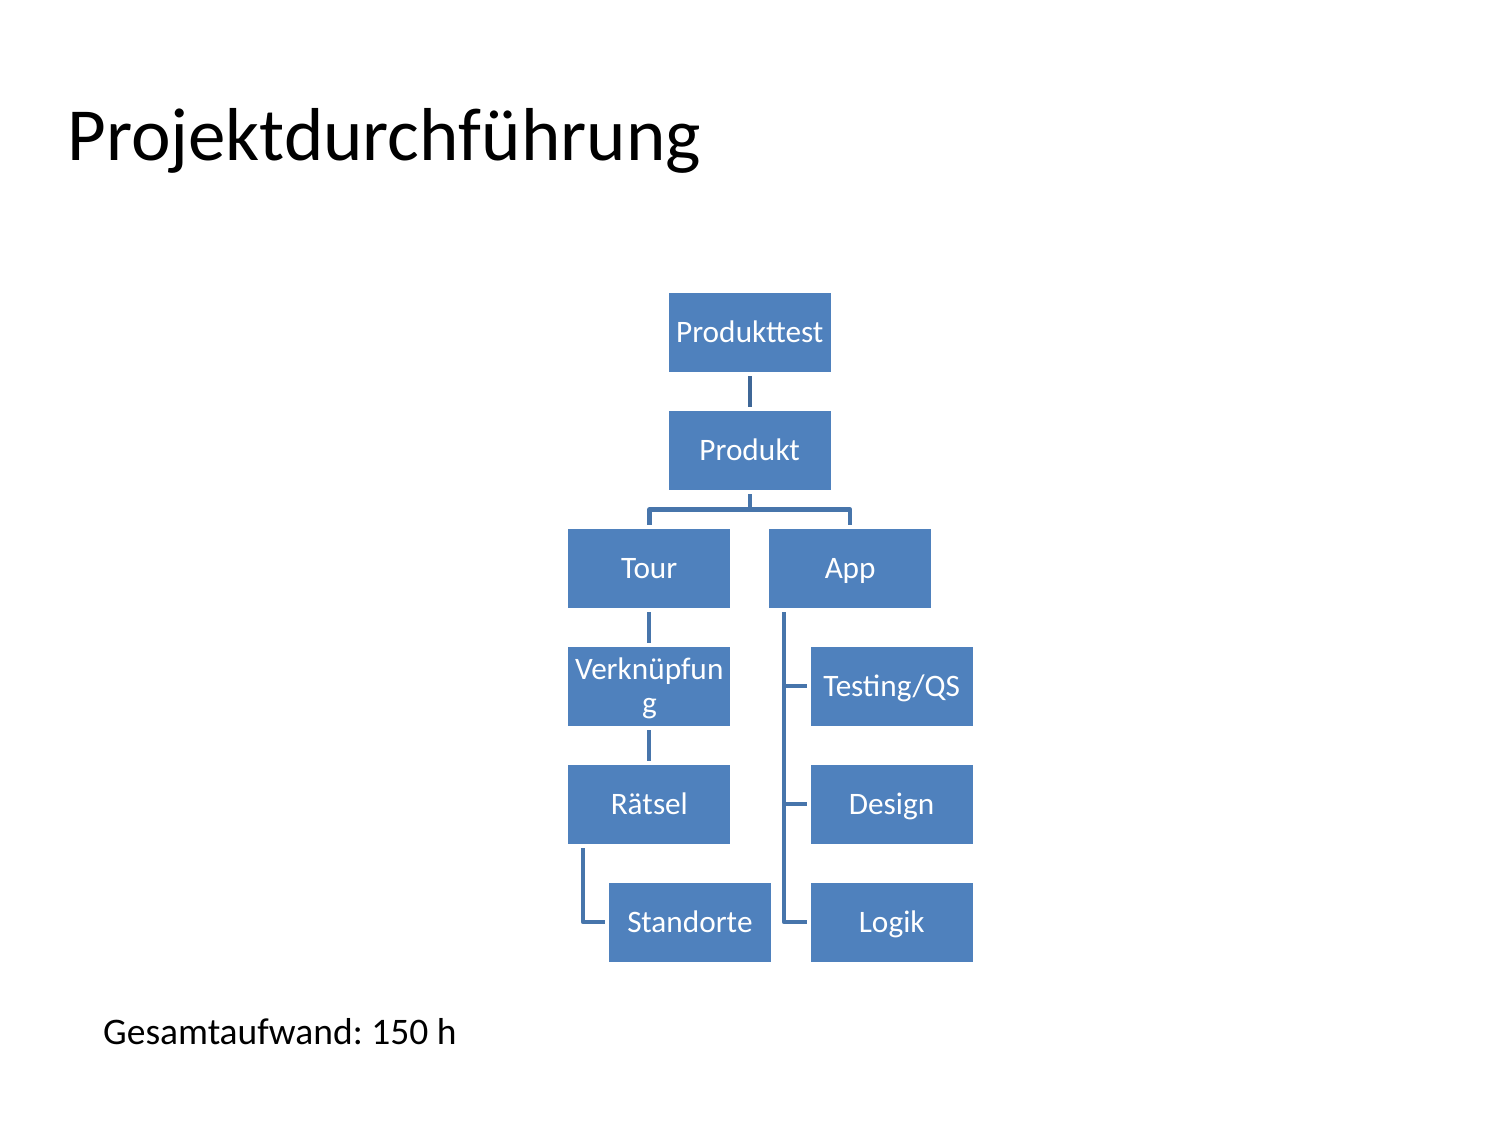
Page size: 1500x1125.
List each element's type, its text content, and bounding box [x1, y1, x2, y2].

text_box Gesamtaufwand: 150 h [88, 999, 951, 1060]
text_box Projektdurchführung [53, 78, 869, 183]
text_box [41, 290, 1500, 965]
